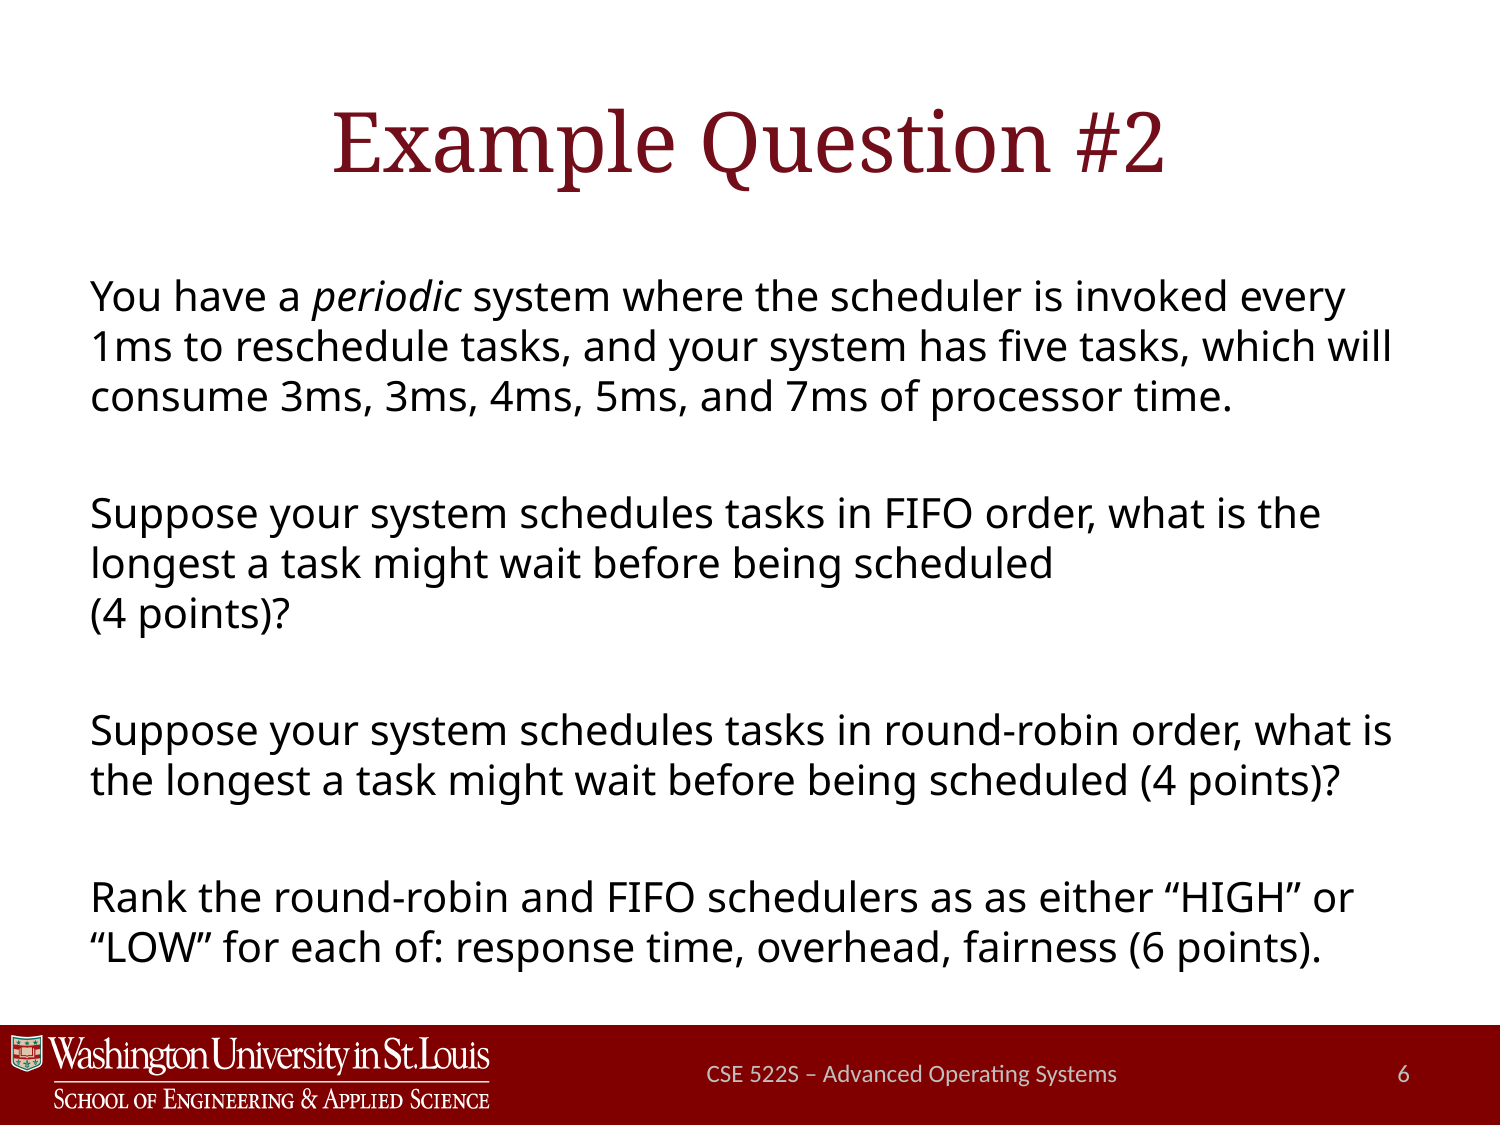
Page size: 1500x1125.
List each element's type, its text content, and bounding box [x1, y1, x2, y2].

picture [0, 1005, 513, 1125]
slide_number 6 [1074, 1042, 1425, 1103]
footer CSE 522S – Advanced Operating Systems [675, 1042, 1074, 1103]
title Example Question #2 [75, 45, 1425, 233]
list You have a periodic system where the scheduler is invoked every 1ms to reschedule tasks, and your system has five tasks, which will consume 3ms, 3ms, 4ms, 5ms, and 7ms of processor time. Suppose your system schedules tasks in FIFO order, what is the longest a task might wait before being scheduled (4 points)? Suppose your system schedules tasks in round-robin order, what is the longest a task might wait before being scheduled (4 points)? Rank the round-robin and FIFO schedulers as as either “HIGH” or “LOW” for each of: response time, overhead, fairness (6 points). [75, 262, 1425, 1005]
